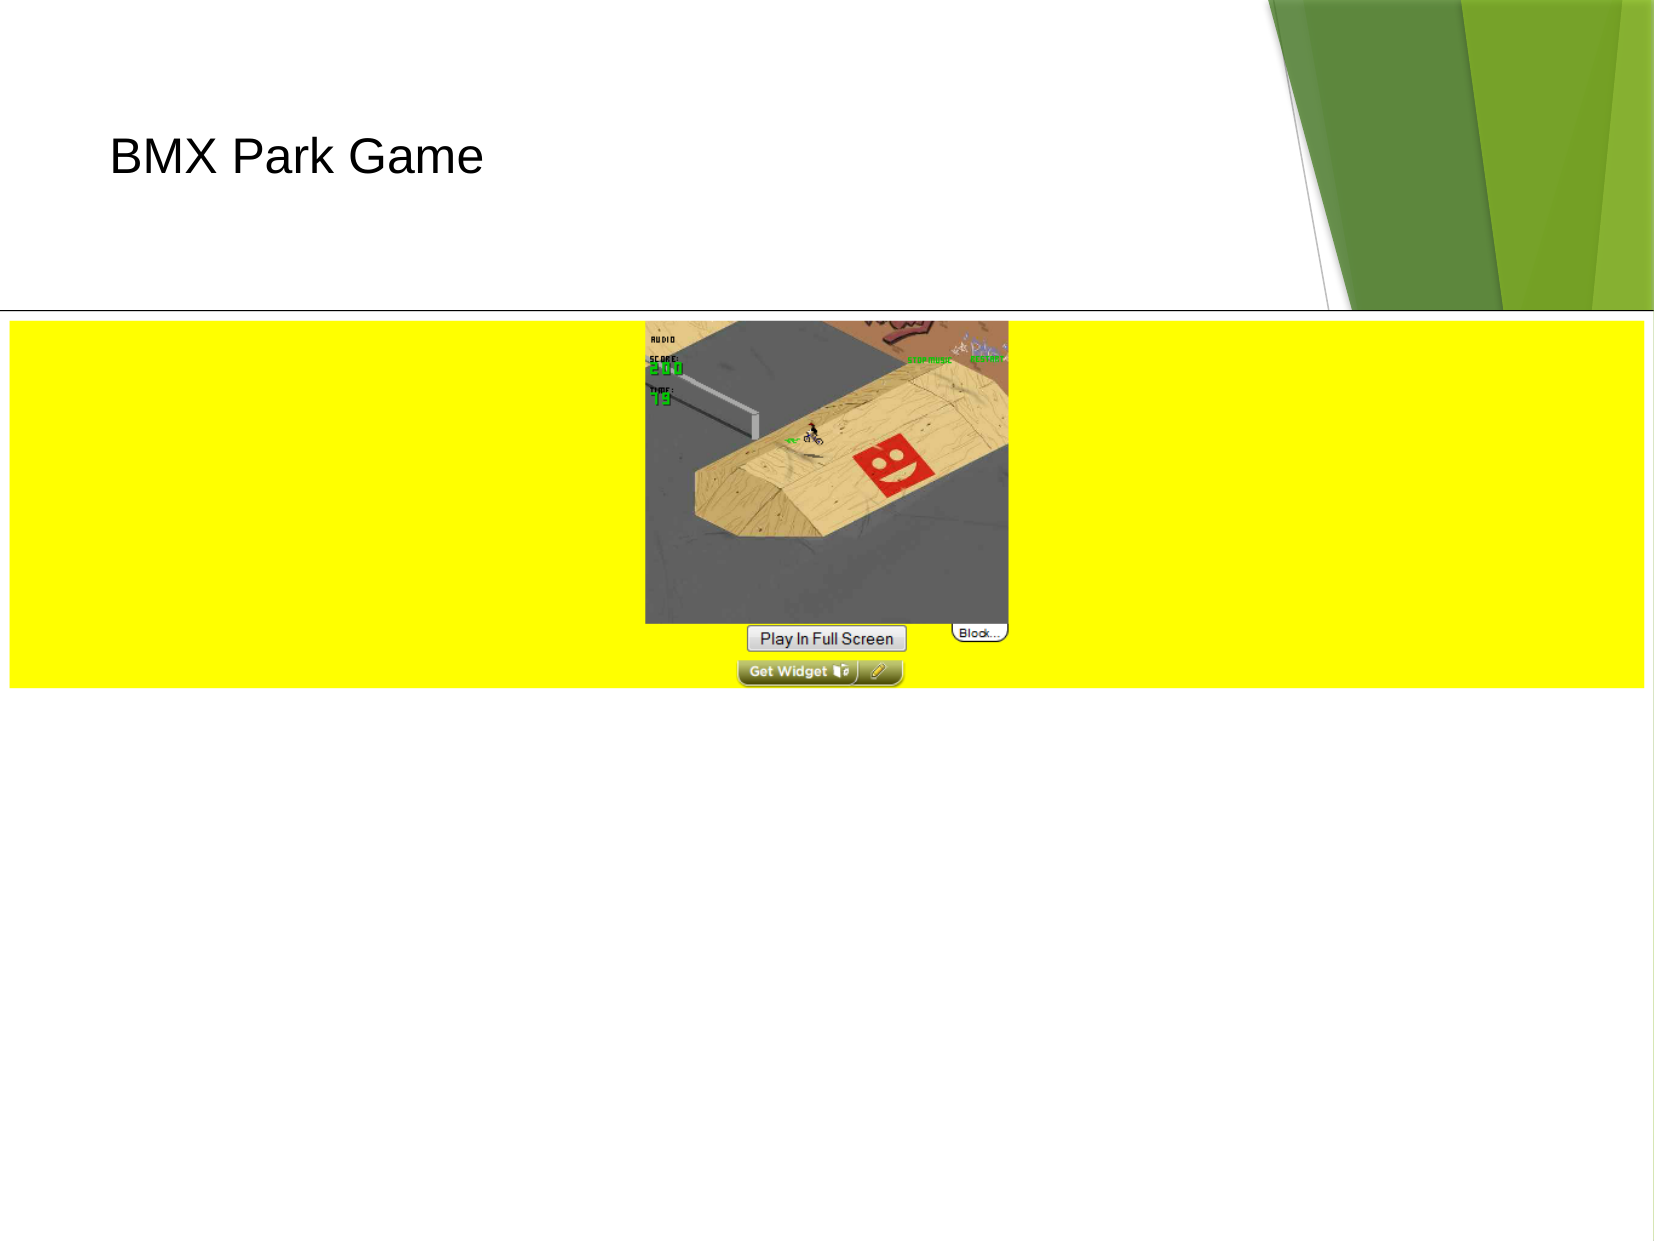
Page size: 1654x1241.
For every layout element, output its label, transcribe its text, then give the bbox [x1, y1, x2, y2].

text_box BMX Park Game [94, 118, 1170, 189]
picture [0, 310, 1654, 1241]
